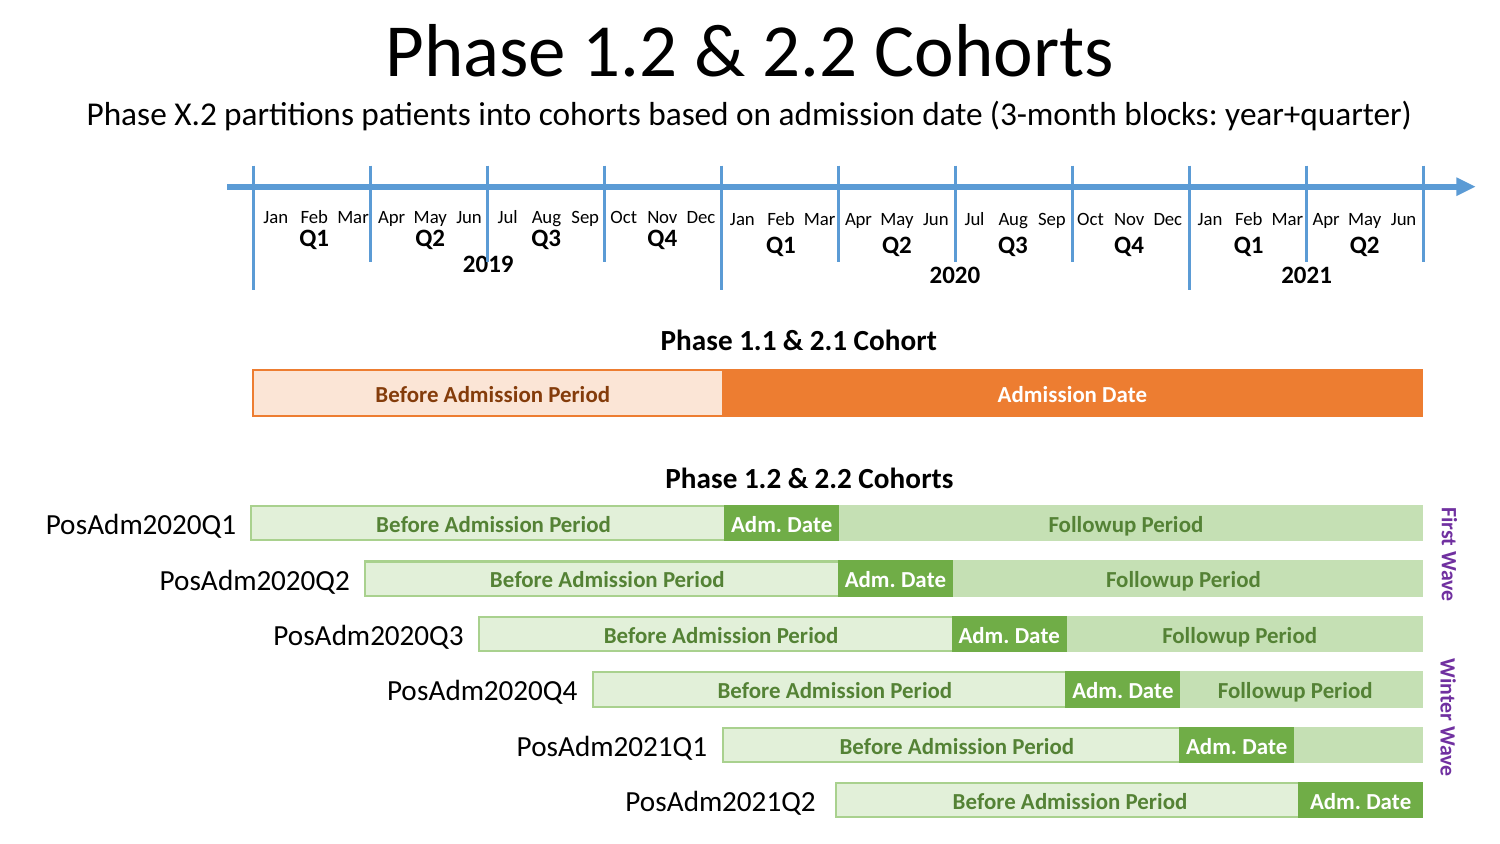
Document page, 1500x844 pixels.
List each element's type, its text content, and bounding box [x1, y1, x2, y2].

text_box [609, 775, 1423, 826]
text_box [370, 664, 1423, 715]
table_header Apr [1308, 209, 1346, 232]
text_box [500, 719, 1423, 771]
text_box Phase 1.2 & 2.2 Cohorts [51, 7, 1449, 107]
text_box Phase 1.1 & 2.1 Cohort [645, 313, 953, 364]
table_header Mar [1268, 209, 1305, 232]
table_cell Q2 [1308, 232, 1422, 262]
table_header Jan [1191, 209, 1229, 232]
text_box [256, 608, 1423, 660]
text_box Winter Wave [1428, 643, 1470, 792]
text_box First Wave [1430, 492, 1472, 617]
table_header Feb [1229, 209, 1268, 232]
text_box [253, 165, 1190, 291]
text_box Phase 1.2 & 2.2 Cohorts [650, 452, 969, 497]
text_box Admission Date [722, 369, 1423, 417]
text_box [143, 553, 1423, 604]
table_header May [1346, 209, 1384, 232]
table_cell Q1 [1191, 232, 1305, 262]
text_box Phase X.2 partitions patients into cohorts based on admission date (3-month blocks: year+quarter) [71, 85, 1429, 140]
table_cell 2021 [1191, 262, 1423, 292]
table_header Jun [1384, 209, 1422, 232]
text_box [29, 497, 1423, 549]
text_box Before Admission Period [252, 369, 722, 417]
